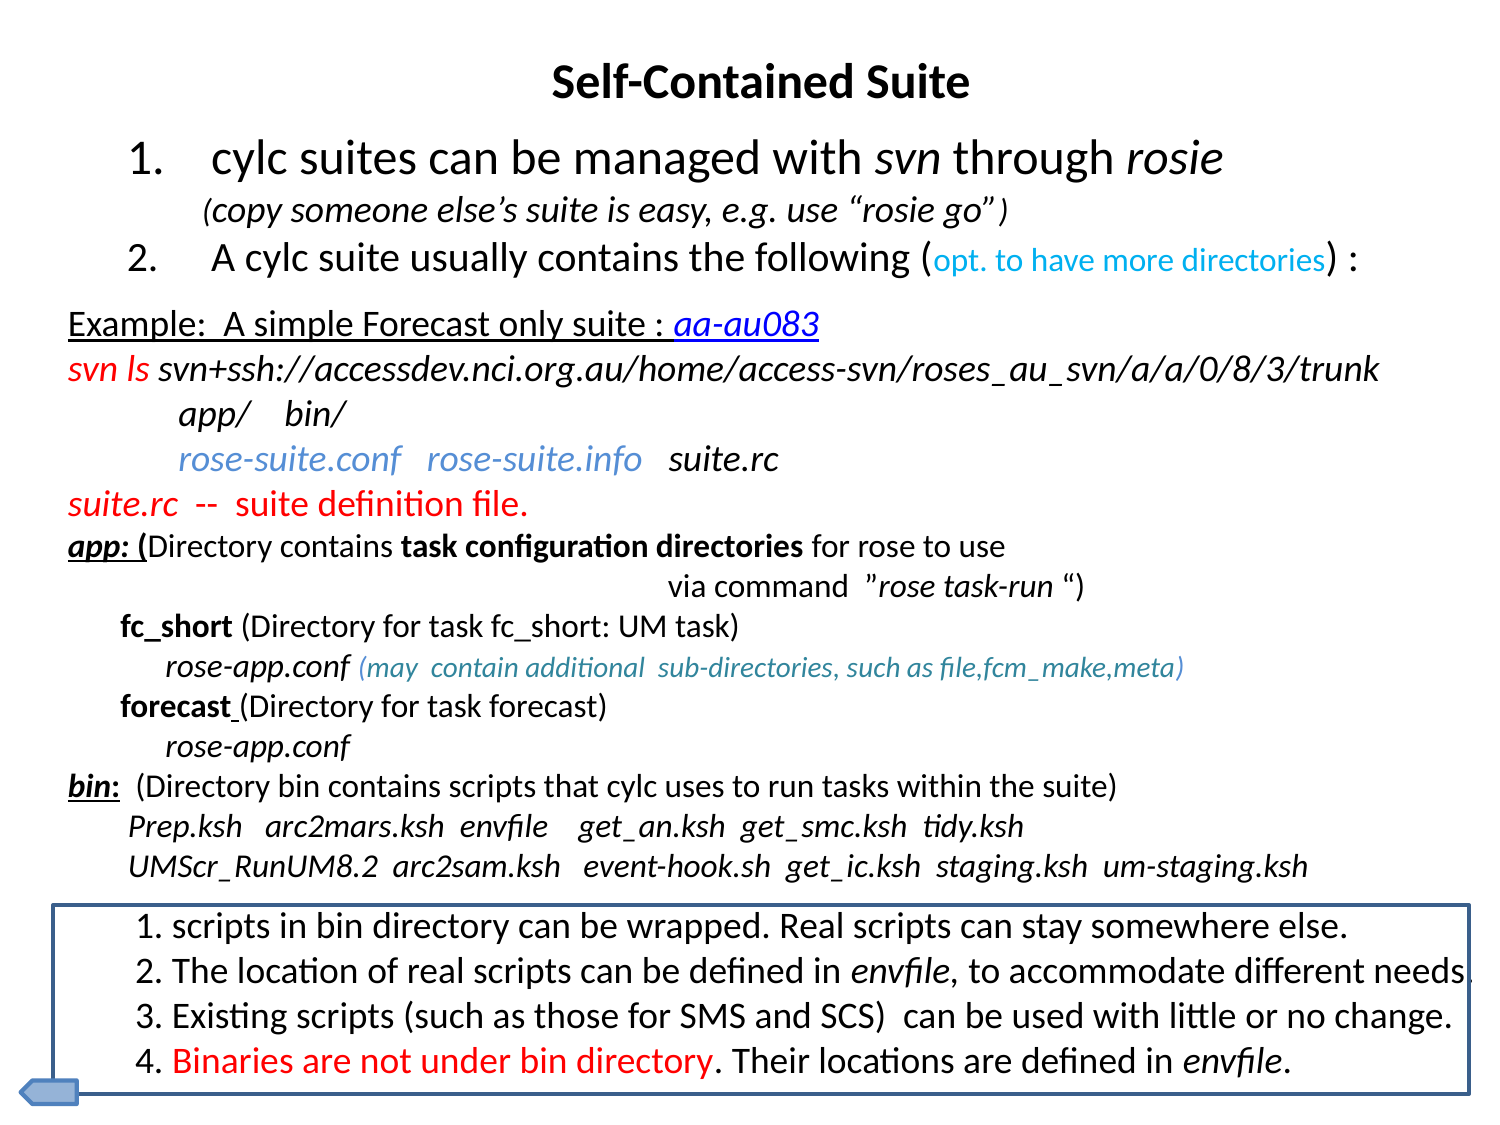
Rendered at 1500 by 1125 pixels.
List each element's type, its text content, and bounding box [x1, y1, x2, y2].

text_box [51, 903, 1471, 1096]
text_box 1. scripts in bin directory can be wrapped. Real scripts can stay somewhere else. 2. The location of real scripts can be defined in envfile, to accommodate different needs. 3. Existing scripts (such as those for SMS and SCS) can be used with little or no change. 4. Binaries are not under bin directory. Their locations are defined in envfile. [120, 893, 1490, 1088]
text_box [18, 1078, 79, 1107]
text_box Example: A simple Forecast only suite : aa-au083 svn ls svn+ssh://accessdev.nci.org.au/home/access-svn/roses_au_svn/a/a/0/8/3/trunk app/ bin/ rose-suite.conf rose-suite.info suite.rc suite.rc -- suite definition file. app: (Directory contains task configuration directories for rose to use via command ”rose task-run “) fc_short (Directory for task fc_short: UM task) rose-app.conf (may contain additional sub-directories, such as file,fcm_make,meta) forecast (Directory for task forecast) rose-app.conf bin: (Directory bin contains scripts that cylc uses to run tasks within the suite) Prep.ksh arc2mars.ksh envfile get_an.ksh get_smc.ksh tidy.ksh UMScr_RunUM8.2 arc2sam.ksh event-hook.sh get_ic.ksh staging.ksh um-staging.ksh [53, 292, 1436, 892]
text_box cylc suites can be managed with svn through rosie (copy someone else’s suite is easy, e.g. use “rosie go”) A cylc suite usually contains the following (opt. to have more directories) : [112, 117, 1412, 288]
text_box Self-Contained Suite [525, 41, 1073, 117]
